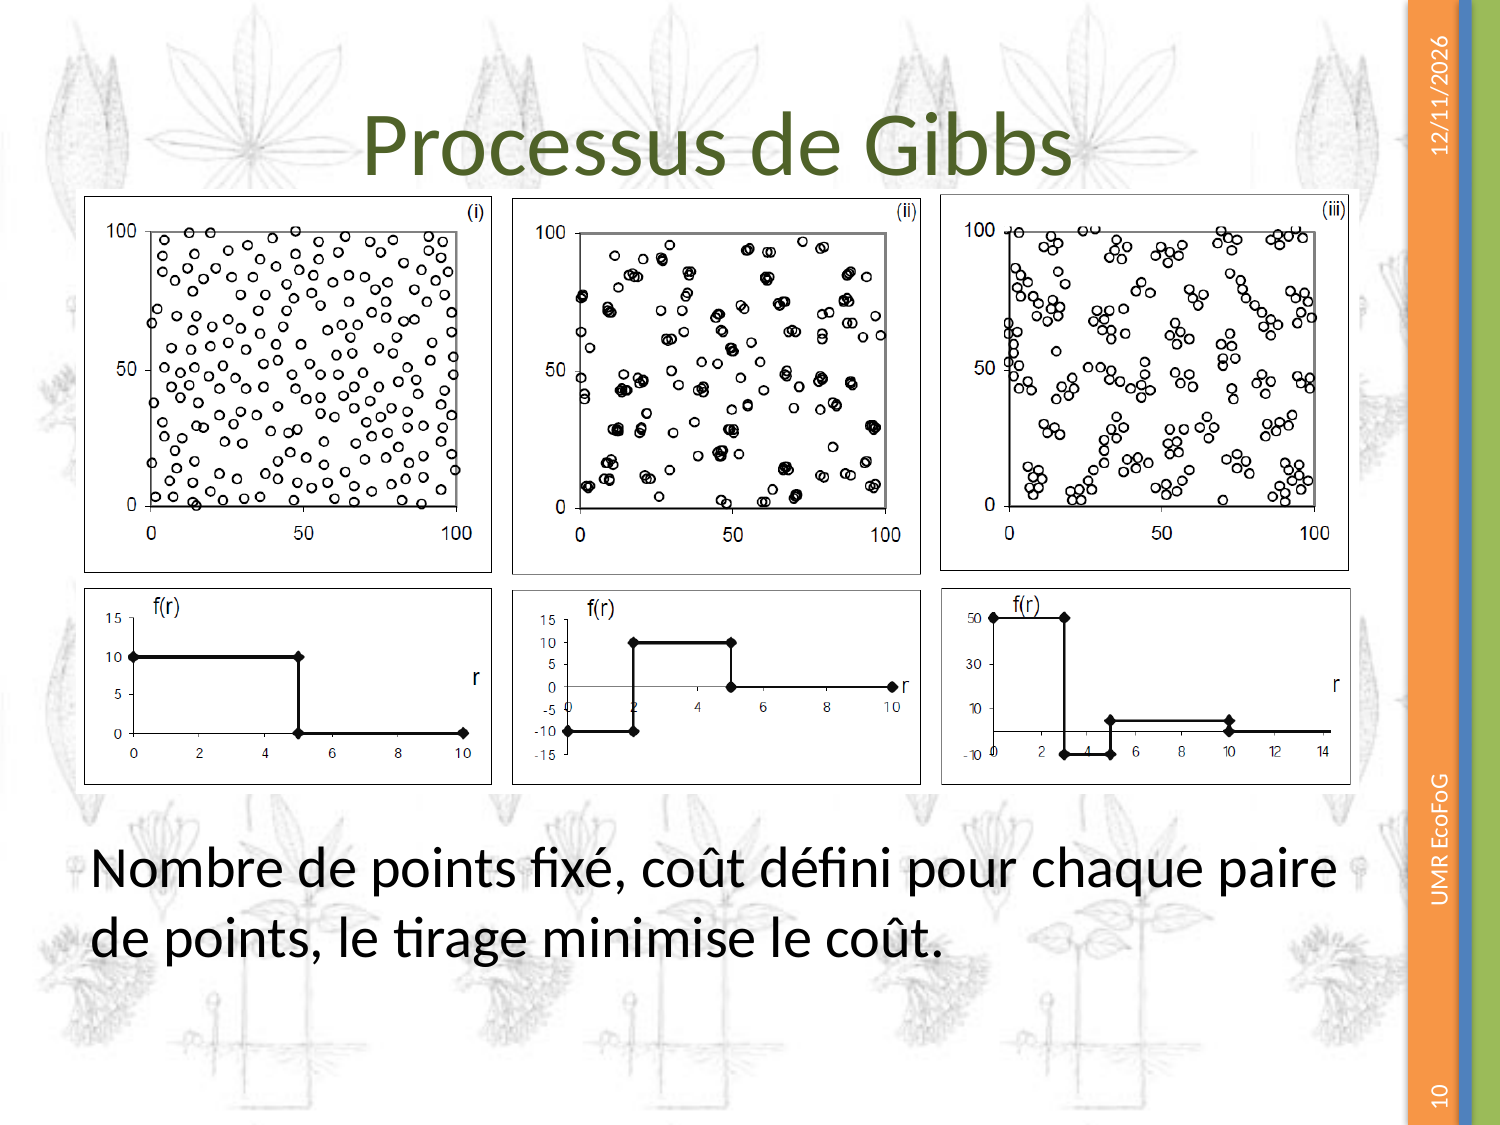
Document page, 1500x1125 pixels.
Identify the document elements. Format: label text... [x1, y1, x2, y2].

picture [0, 0, 1408, 1125]
title Processus de Gibbs [75, 45, 1363, 140]
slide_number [1407, 21, 1468, 372]
slide_number 10 [1407, 928, 1468, 1125]
list Nombre de points fixé, coût défini pour chaque paire de points, le tirage minimise le coût. [75, 854, 1360, 1100]
footer UMR EcoFoG [1407, 396, 1468, 922]
